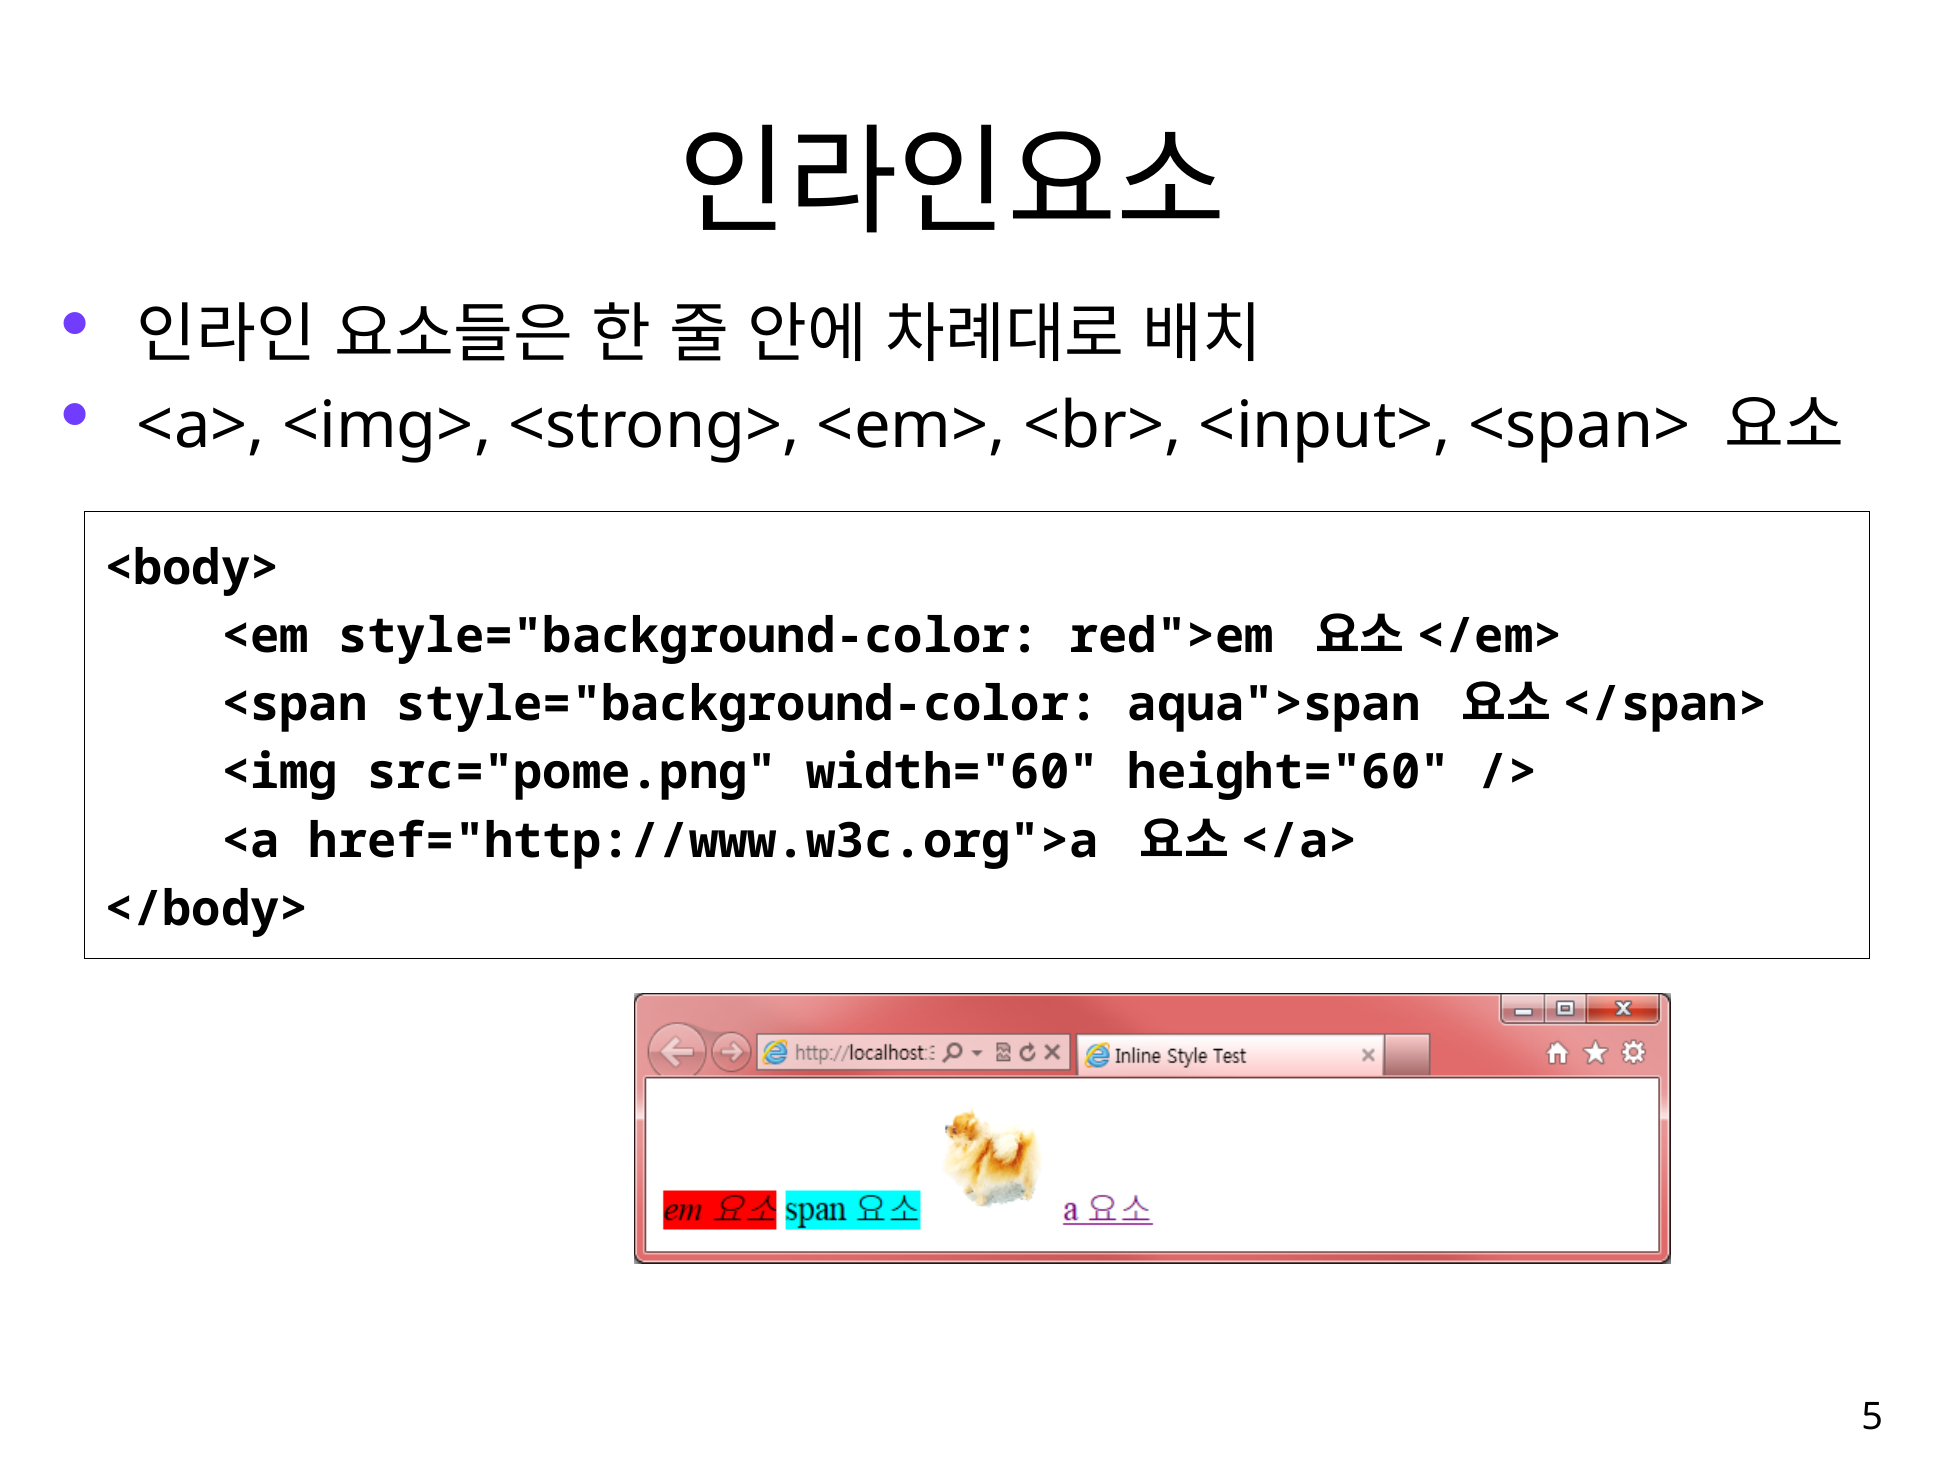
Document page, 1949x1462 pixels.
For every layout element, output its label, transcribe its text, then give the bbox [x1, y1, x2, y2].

picture [634, 993, 1671, 1264]
list 인라인 요소들은 한 줄 안에 차례대로 배치 <a>, <img>, <strong>, <em>, <br>, <input>, <span> 요소 [48, 284, 1897, 1343]
title 인라인요소 [156, 92, 1749, 255]
text_box <body> <em style="background-color: red">em 요소</em> <span style="background-color: aqua">span 요소</span> <img src="pome.png" width="60" height="60" /> <a href="http://www.w3c.org">a 요소</a> </body> [84, 511, 1870, 959]
slide_number 5 [1496, 1372, 1899, 1462]
